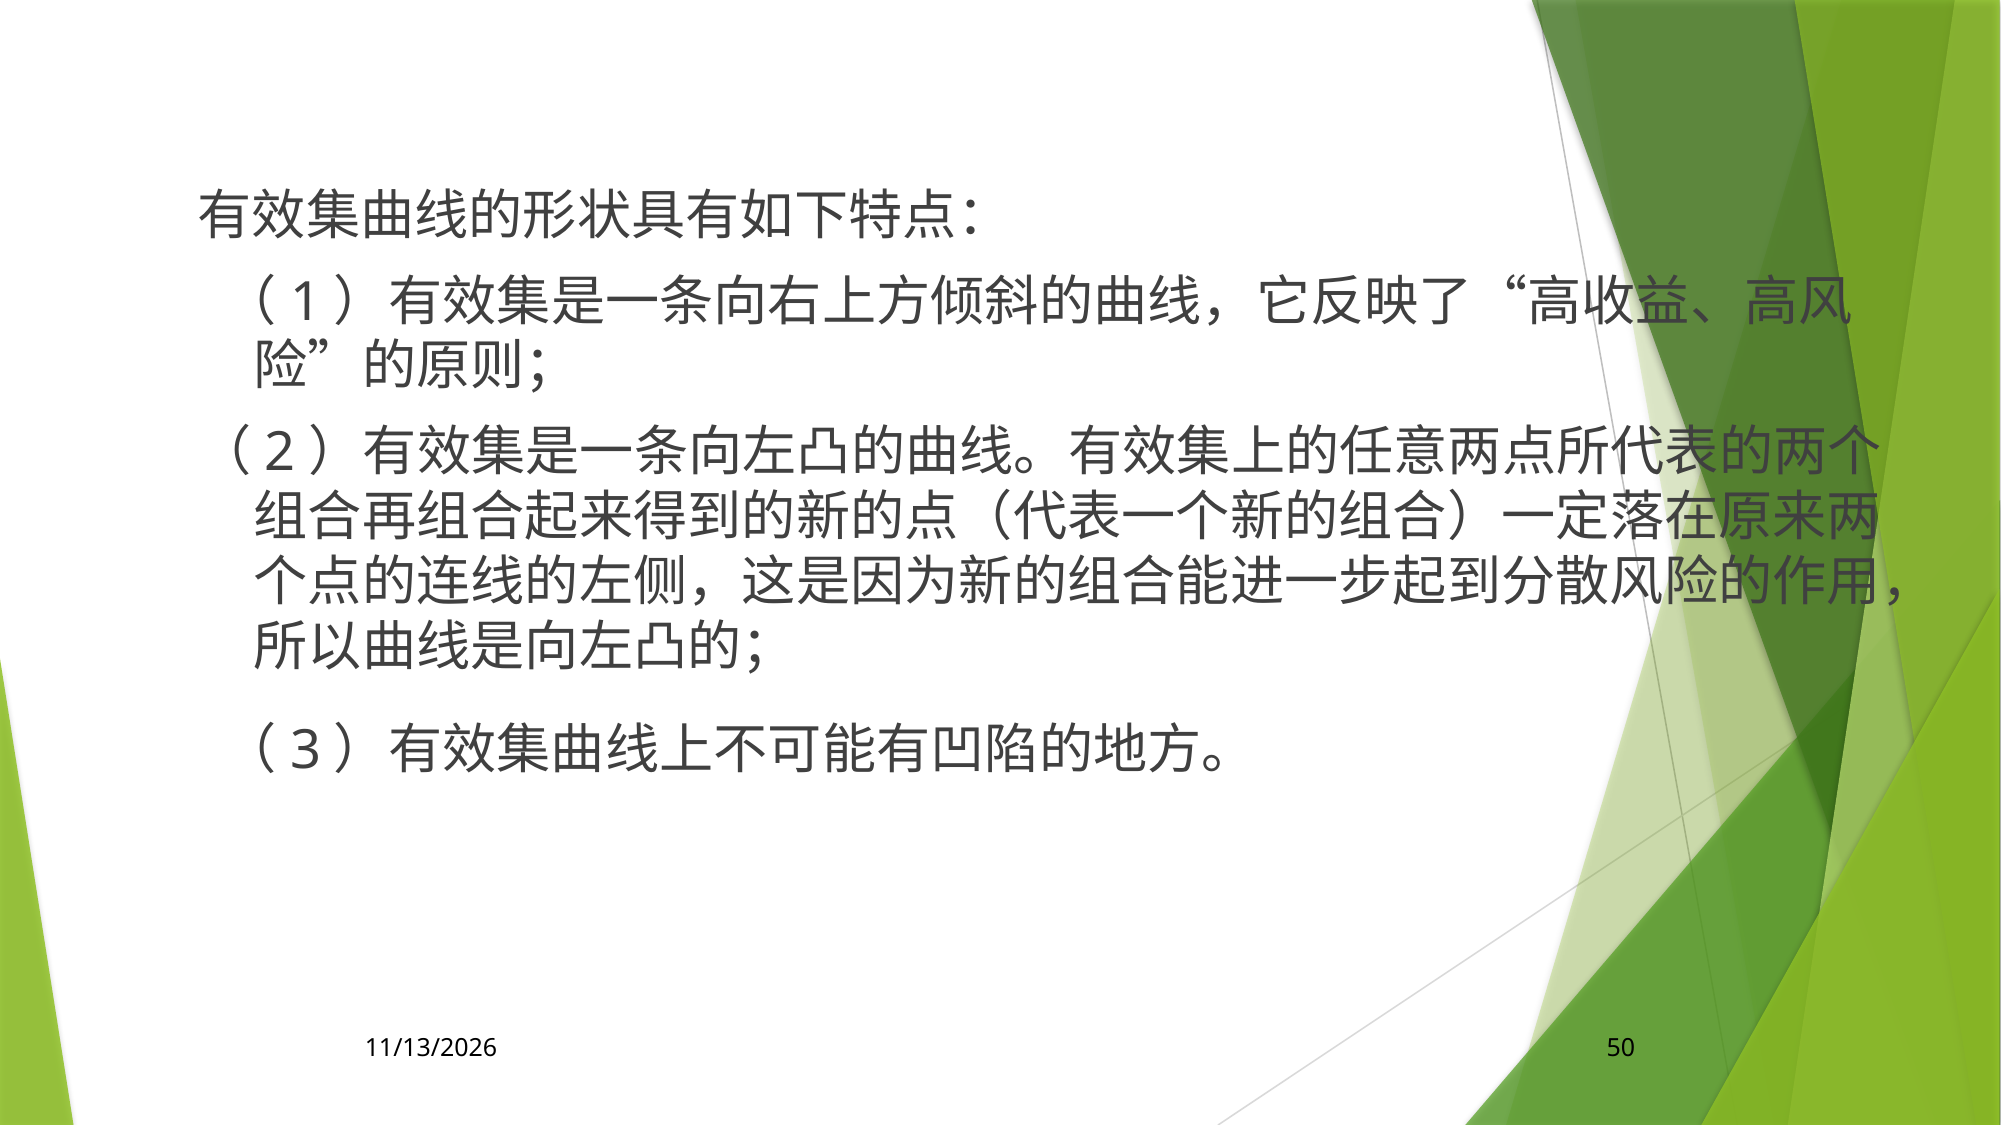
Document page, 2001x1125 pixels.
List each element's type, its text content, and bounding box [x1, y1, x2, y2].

list 有效集曲线的形状具有如下特点： （1）有效集是一条向右上方倾斜的曲线，它反映了“高收益、高风险”的原则； （2）有效集是一条向左凸的曲线。有效集上的任意两点所代表的两个组合再组合起来得到的新的点（代表一个新的组合）一定落在原来两个点的连线的左侧，这是因为新的组合能进一步起到分散风险的作用，所以曲线是向左凸的； （3）有效集曲线上不可能有凹陷的地方。 [182, 172, 1911, 953]
text_box 50 [1325, 1024, 1650, 1103]
text_box 2020/4/17 [350, 1024, 675, 1103]
